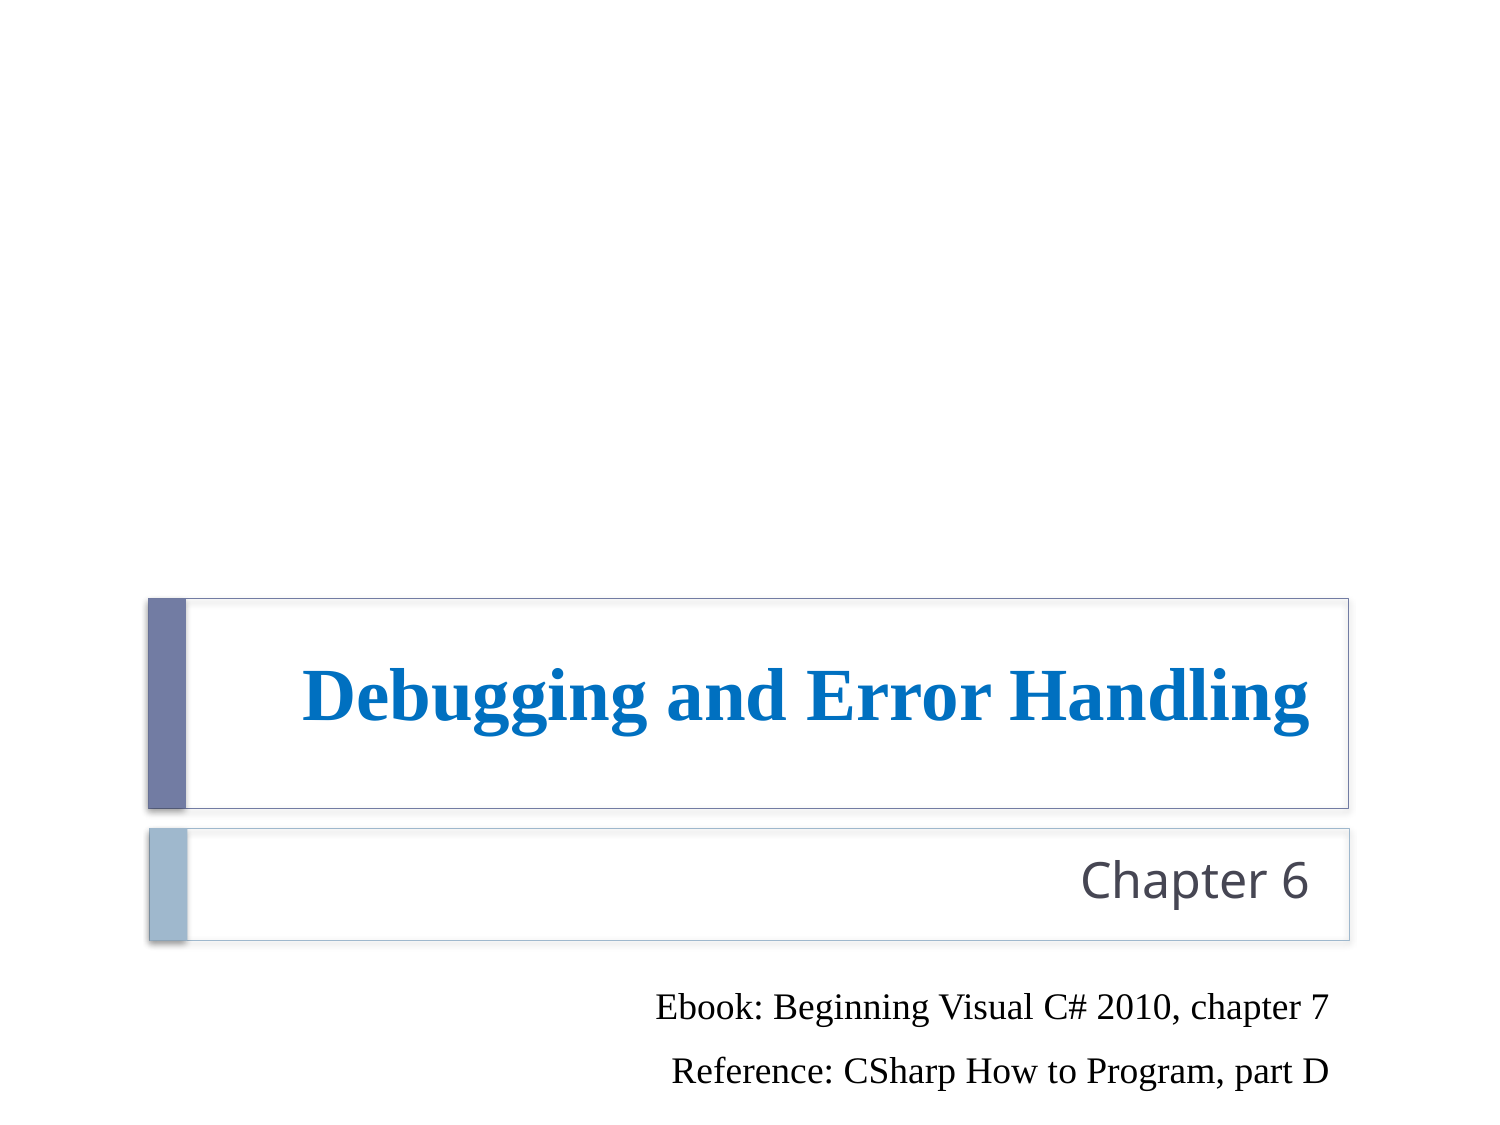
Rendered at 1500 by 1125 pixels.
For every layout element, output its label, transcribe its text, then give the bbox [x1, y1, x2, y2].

text_box Ebook: Beginning Visual C# 2010, chapter 7 Reference: CSharp How to Program, part D [640, 974, 1345, 1099]
title Debugging and Error Handling [200, 637, 1325, 800]
subtitle Chapter 6 [200, 840, 1325, 929]
